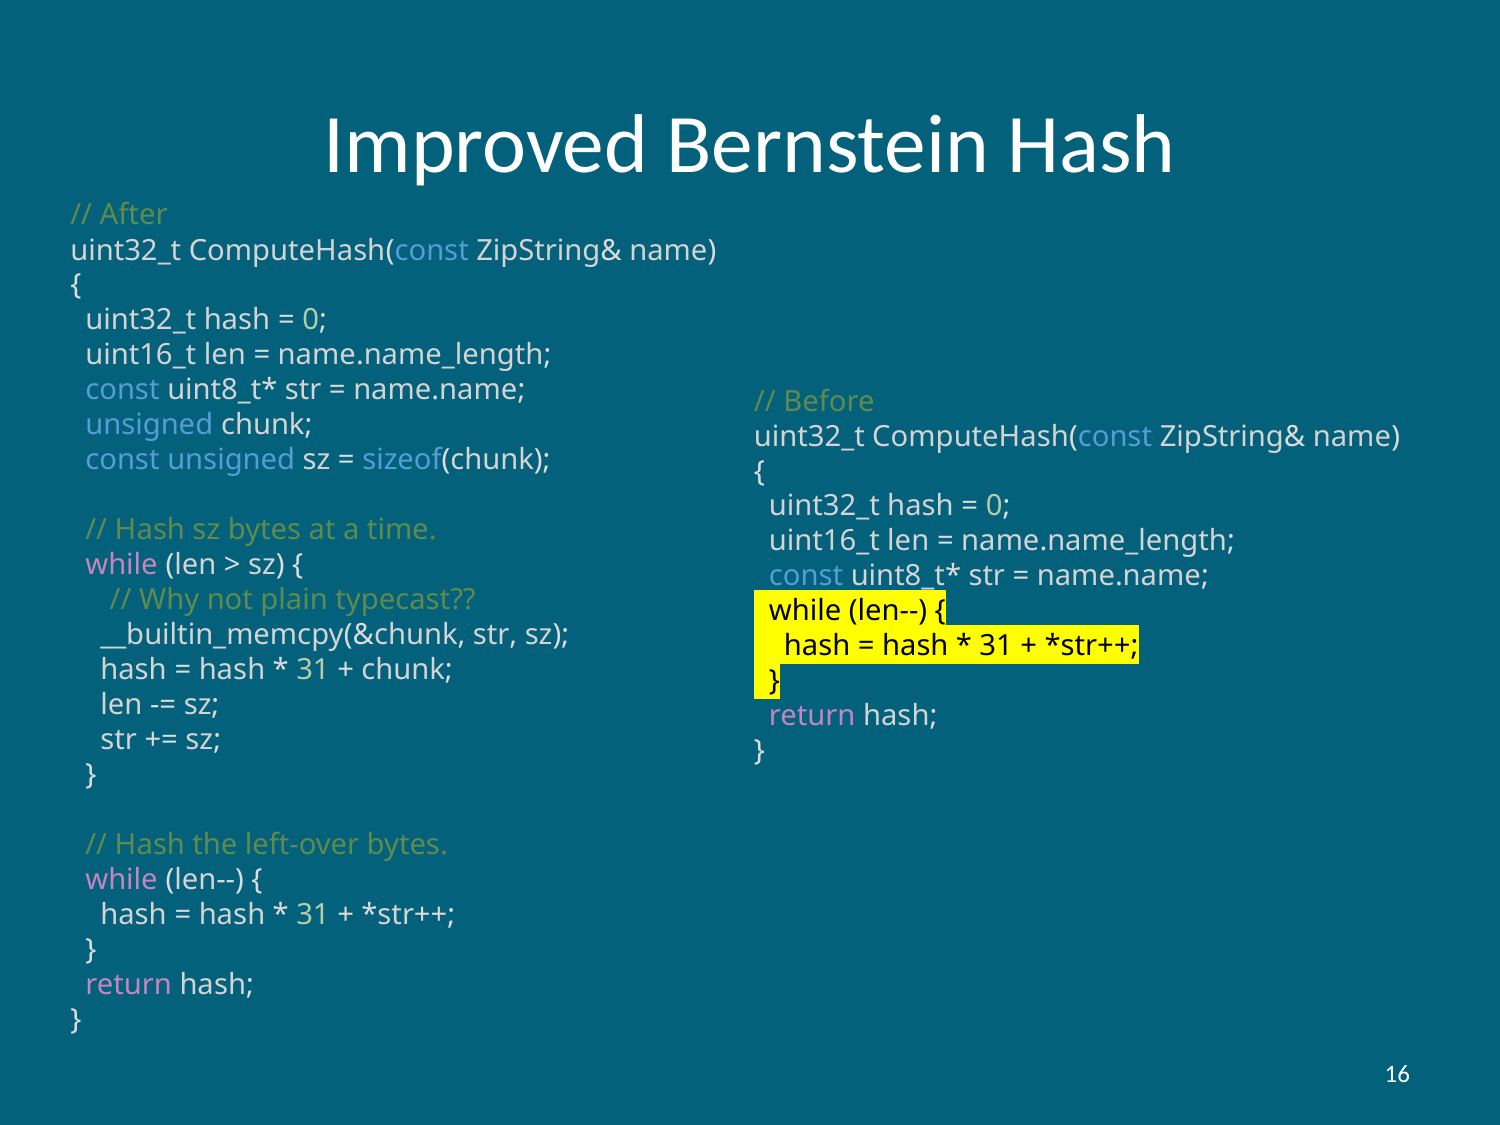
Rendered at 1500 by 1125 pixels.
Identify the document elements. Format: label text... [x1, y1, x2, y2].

text_box // After uint32_t ComputeHash(const ZipString& name) { uint32_t hash = 0; uint16_t len = name.name_length; const uint8_t* str = name.name; unsigned chunk; const unsigned sz = sizeof(chunk); // Hash sz bytes at a time. while (len > sz) { // Why not plain typecast?? __builtin_memcpy(&chunk, str, sz); hash = hash * 31 + chunk; len -= sz; str += sz; } // Hash the left-over bytes. while (len--) { hash = hash * 31 + *str++; } return hash; } [55, 188, 1364, 1043]
title Improved Bernstein Hash [75, 45, 1425, 233]
text_box // Before uint32_t ComputeHash(const ZipString& name) { uint32_t hash = 0; uint16_t len = name.name_length; const uint8_t* str = name.name; while (len--) { hash = hash * 31 + *str++; } return hash; } [739, 374, 1488, 774]
slide_number 16 [1074, 1042, 1425, 1103]
